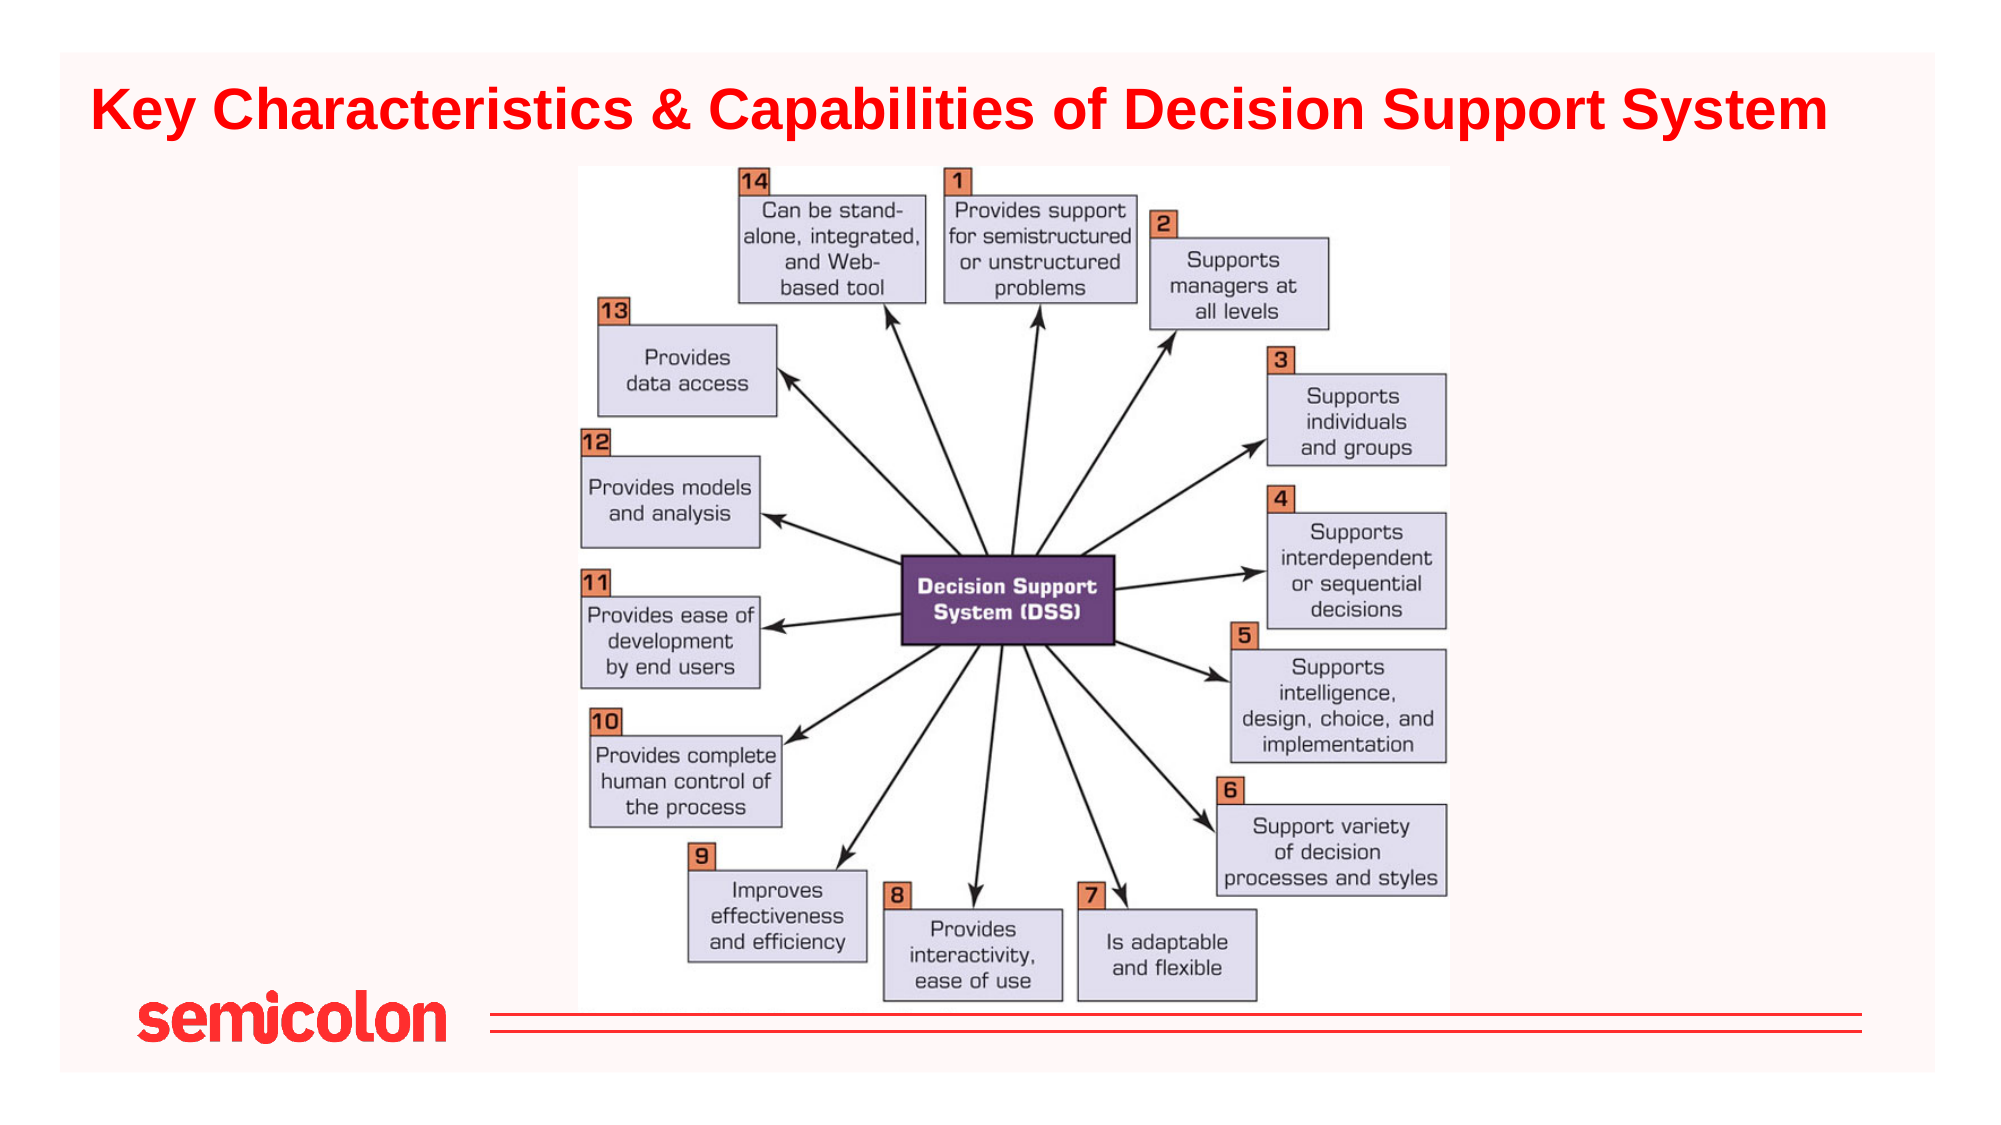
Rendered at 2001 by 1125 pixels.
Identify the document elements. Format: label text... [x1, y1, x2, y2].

picture [577, 165, 1450, 1013]
title Key Characteristics & Capabilities of Decision Support System [75, 9, 1913, 213]
picture [137, 990, 446, 1044]
